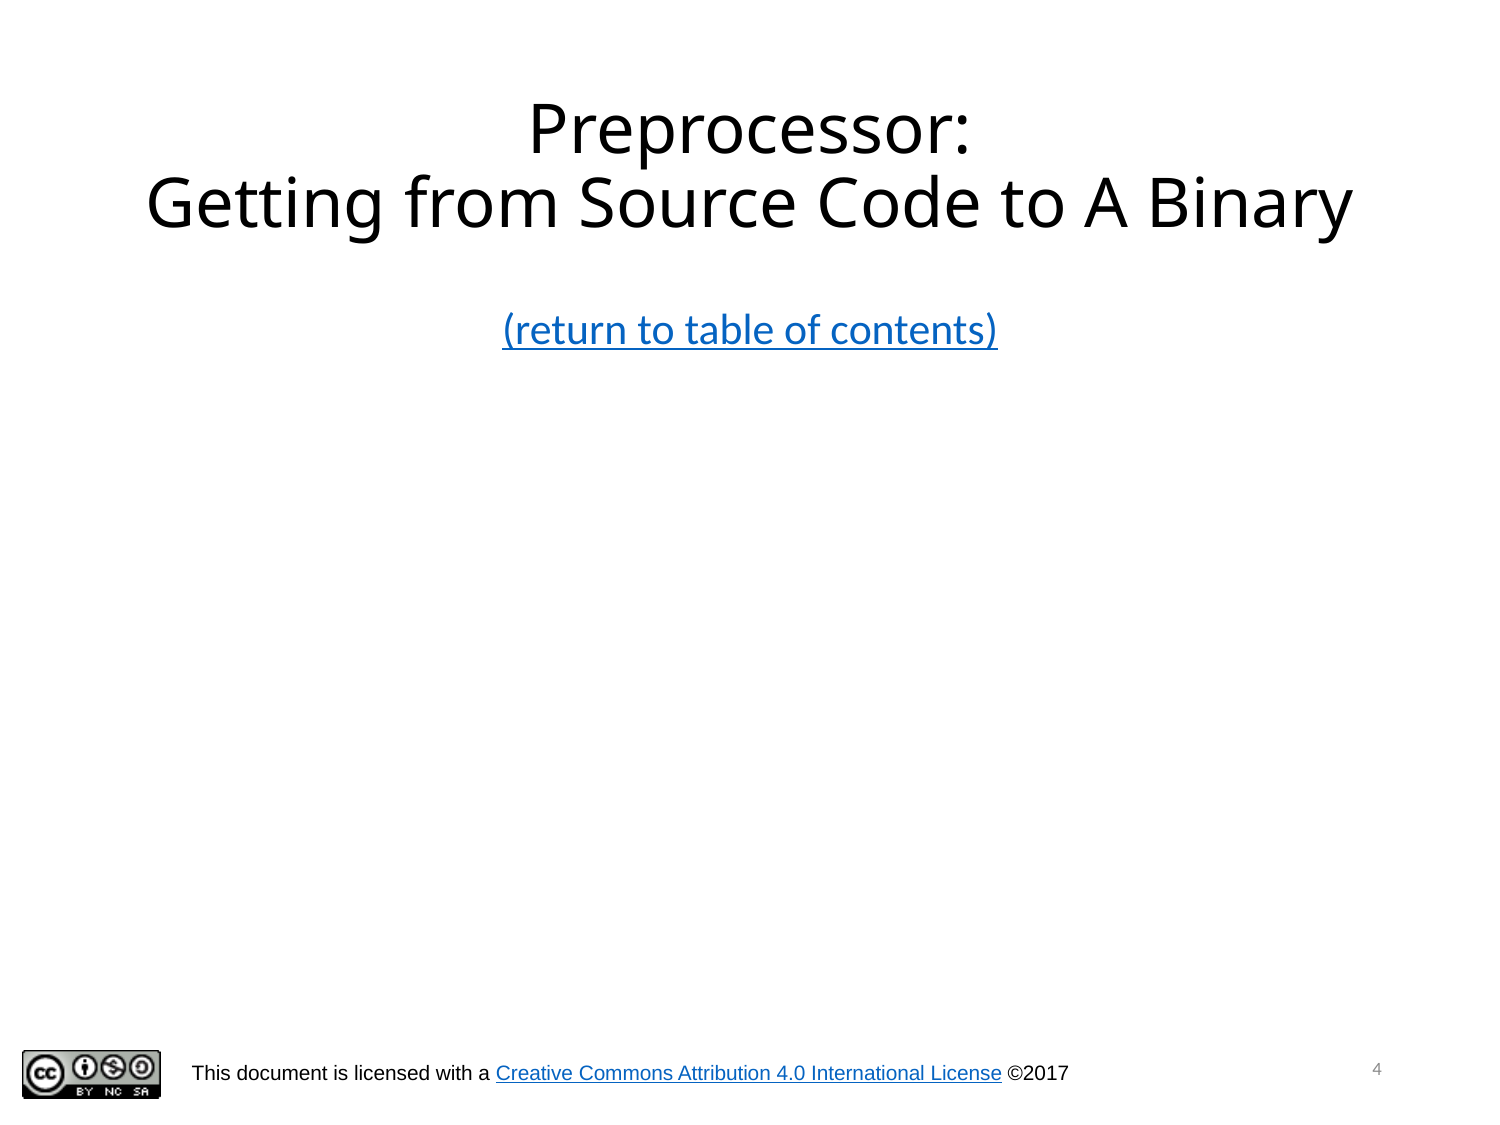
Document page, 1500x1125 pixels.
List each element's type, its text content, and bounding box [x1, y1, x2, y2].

title Preprocessor: Getting from Source Code to A Binary [102, 59, 1398, 278]
slide_number 4 [1315, 1038, 1397, 1099]
picture [22, 1050, 161, 1099]
list (return to table of contents) [102, 299, 1398, 1014]
